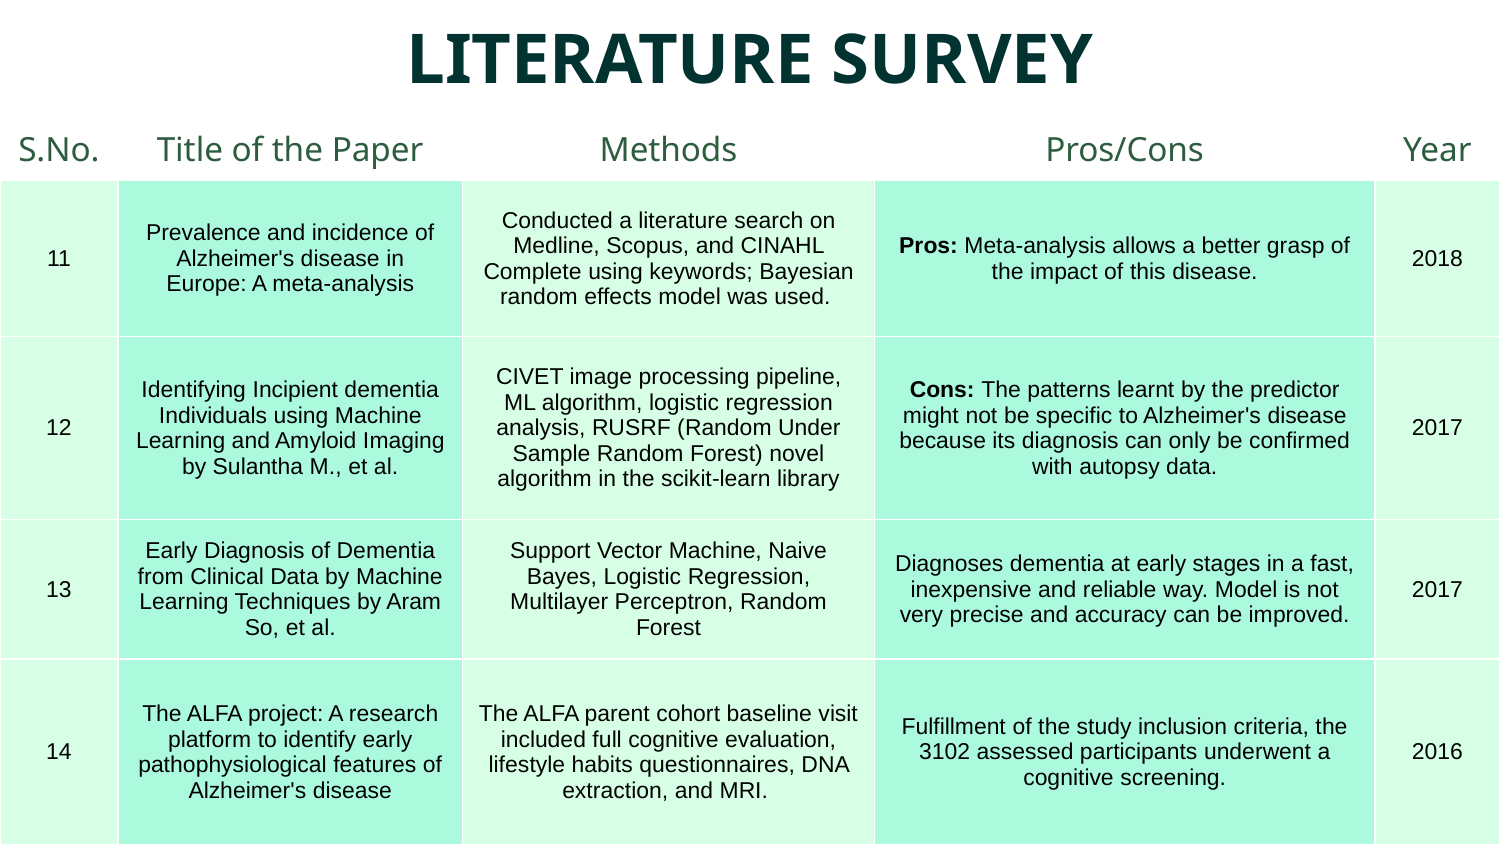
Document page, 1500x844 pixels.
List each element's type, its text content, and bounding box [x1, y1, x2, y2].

table_cell 2016 [1376, 660, 1499, 844]
table_header Pros/Cons [875, 111, 1374, 180]
table_header Year [1376, 111, 1499, 180]
table_cell 11 [1, 181, 117, 336]
table_cell Cons: The patterns learnt by the predictor might not be specific to Alzheimer's disease because its diagnosis can only be confirmed with autopsy data. [875, 337, 1374, 519]
table_cell Pros: Meta-analysis allows a better grasp of the impact of this disease. [875, 181, 1374, 336]
table_cell 13 [1, 520, 117, 658]
table_cell Diagnoses dementia at early stages in a fast, inexpensive and reliable way. Model is not very precise and accuracy can be improved. [875, 520, 1374, 658]
table_cell CIVET image processing pipeline, ML algorithm, logistic regression analysis, RUSRF (Random Under Sample Random Forest) novel algorithm in the scikit-learn library [463, 337, 874, 519]
table_cell 2017 [1376, 520, 1499, 658]
table_cell The ALFA project: A research platform to identify early pathophysiological features of Alzheimer's disease [119, 660, 462, 844]
table_cell 2017 [1376, 337, 1499, 519]
table_header Methods [463, 111, 874, 180]
table_cell 12 [1, 337, 117, 519]
table_header S.No. [1, 111, 117, 180]
table_cell Fulfillment of the study inclusion criteria, the 3102 assessed participants underwent a cognitive screening. [875, 660, 1374, 844]
table_cell 2018 [1376, 181, 1499, 336]
text_box LITERATURE SURVEY [388, 0, 1112, 110]
table_cell Identifying Incipient dementia Individuals using Machine Learning and Amyloid Imaging by Sulantha M., et al. [119, 337, 462, 519]
table_cell Support Vector Machine, Naive Bayes, Logistic Regression, Multilayer Perceptron, Random Forest [463, 520, 874, 658]
table_cell Prevalence and incidence of Alzheimer's disease in Europe: A meta-analysis [119, 181, 462, 336]
table_cell The ALFA parent cohort baseline visit included full cognitive evaluation, lifestyle habits questionnaires, DNA extraction, and MRI. [463, 660, 874, 844]
table_cell 14 [1, 660, 117, 844]
table_cell Early Diagnosis of Dementia from Clinical Data by Machine Learning Techniques by Aram So, et al. [119, 520, 462, 658]
table_header Title of the Paper [119, 111, 462, 180]
table_cell Conducted a literature search on Medline, Scopus, and CINAHL Complete using keywords; Bayesian random effects model was used. [463, 181, 874, 336]
